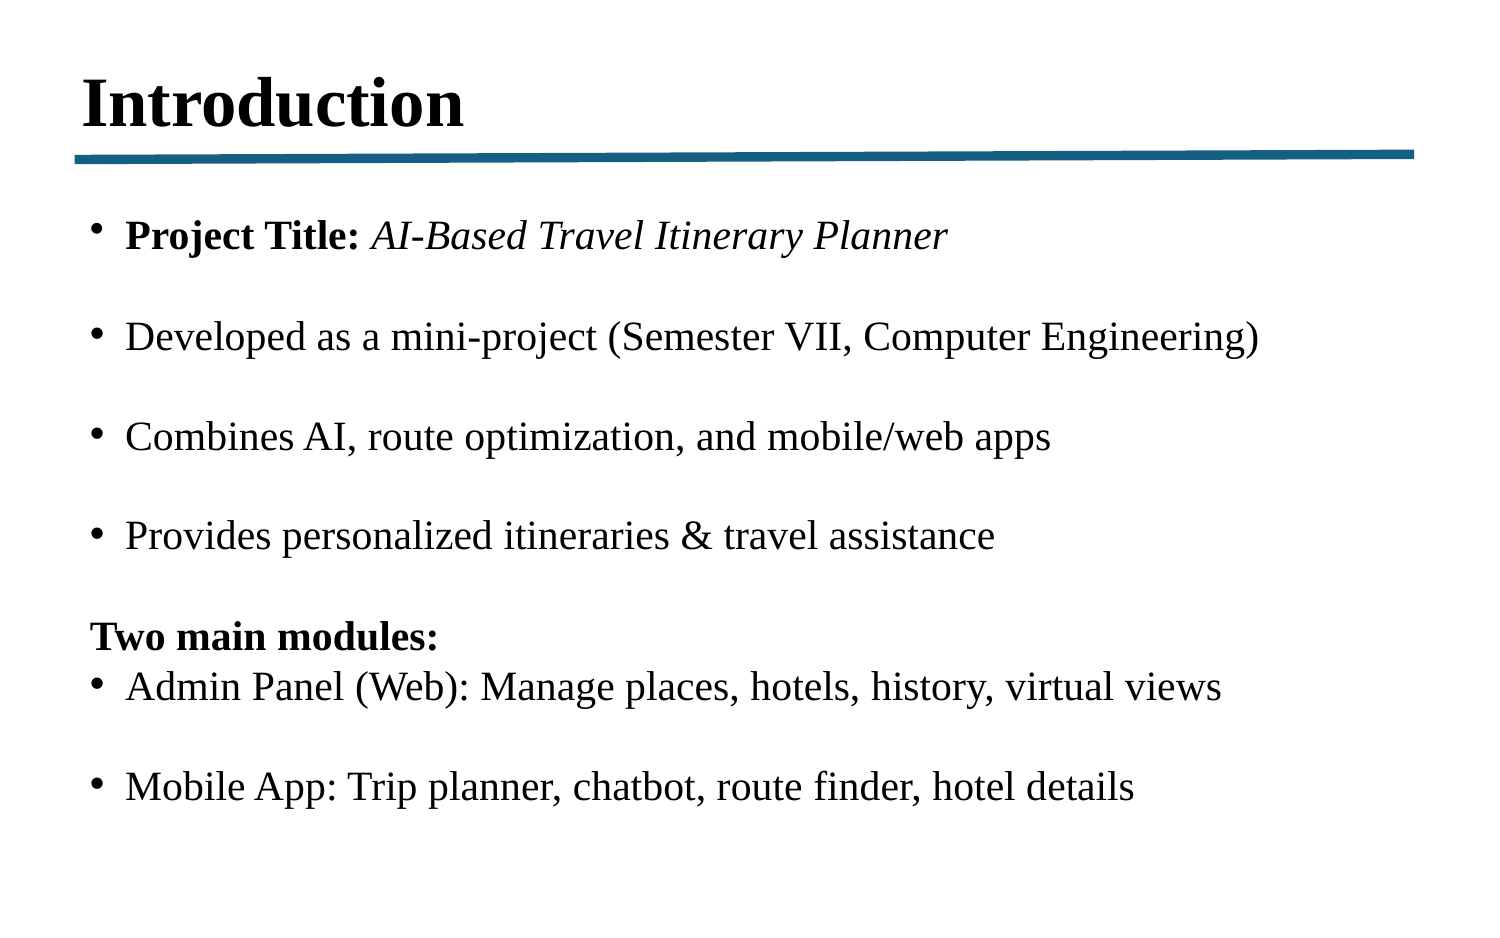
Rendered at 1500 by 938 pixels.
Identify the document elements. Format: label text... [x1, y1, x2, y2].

text_box Introduction [66, 49, 1500, 157]
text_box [74, 154, 1415, 160]
list Project Title: AI-Based Travel Itinerary Planner Developed as a mini-project (Semester VII, Computer Engineering) Combines AI, route optimization, and mobile/web apps Provides personalized itineraries & travel assistance Two main modules: Admin Panel (Web): Manage places, hotels, history, virtual views Mobile App: Trip planner, chatbot, route finder, hotel details [74, 200, 1282, 862]
